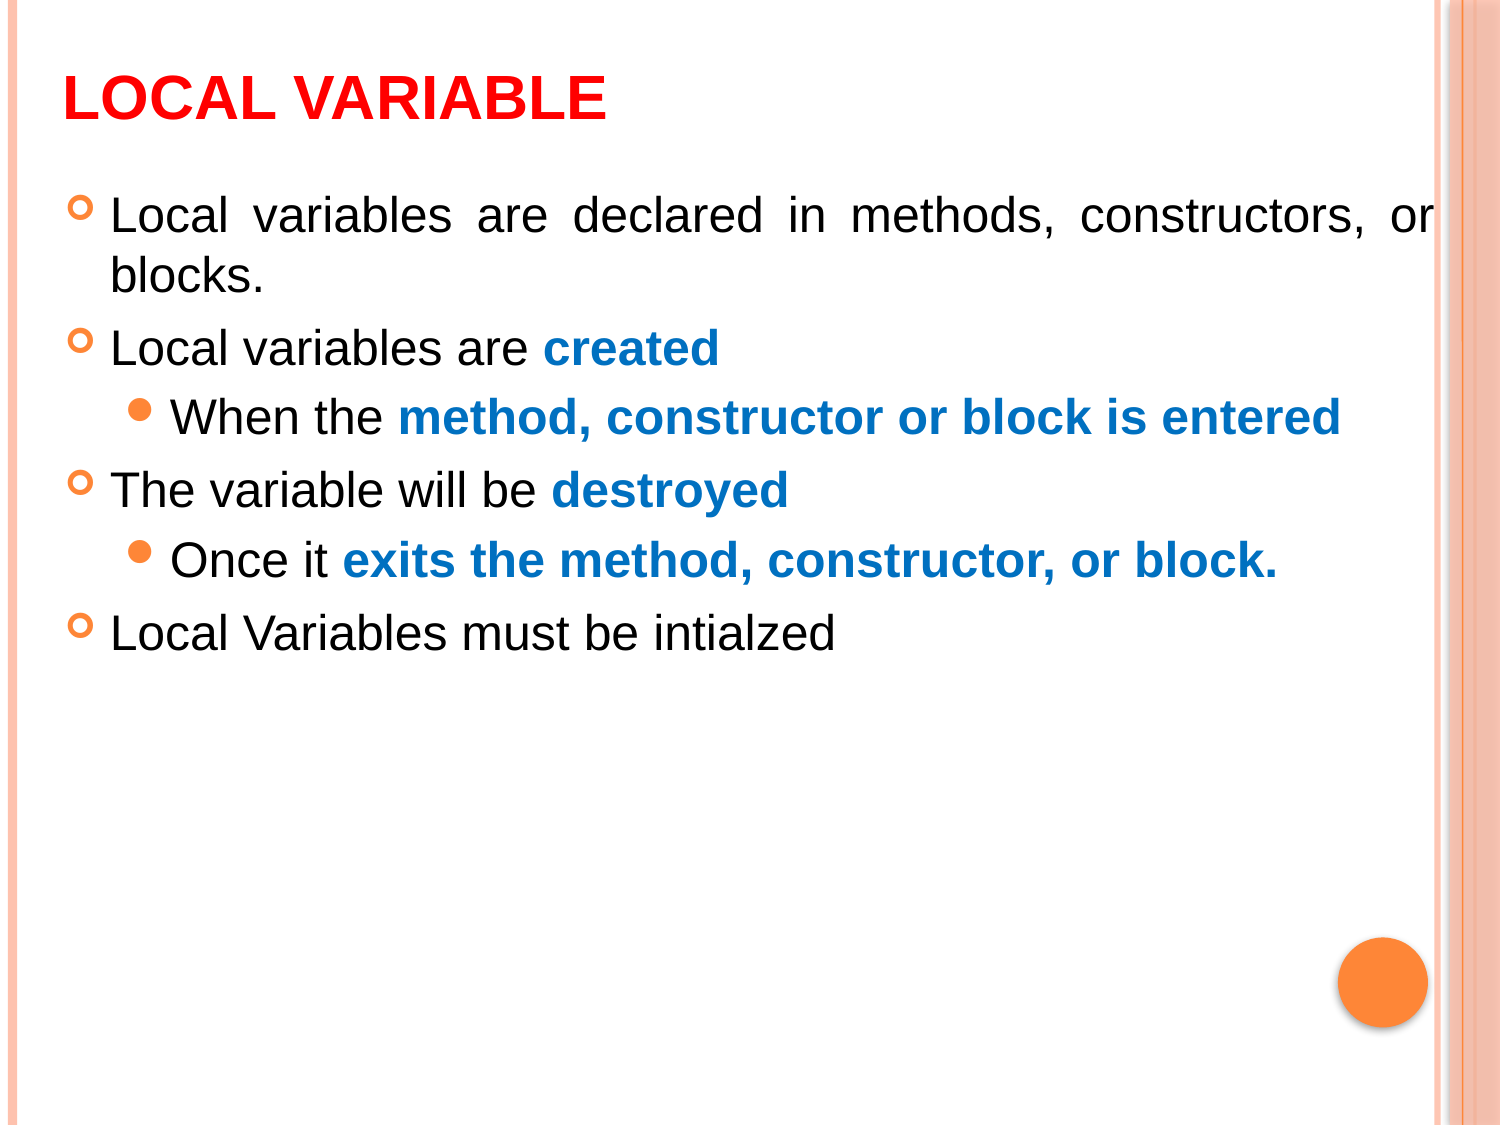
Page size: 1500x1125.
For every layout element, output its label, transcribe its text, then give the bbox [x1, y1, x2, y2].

title Local variable [47, 14, 1423, 140]
list Local variables are declared in methods, constructors, or blocks. Local variables are created When the method, constructor or block is entered The variable will be destroyed Once it exits the method, constructor, or block. Local Variables must be intialzed [50, 174, 1450, 1088]
